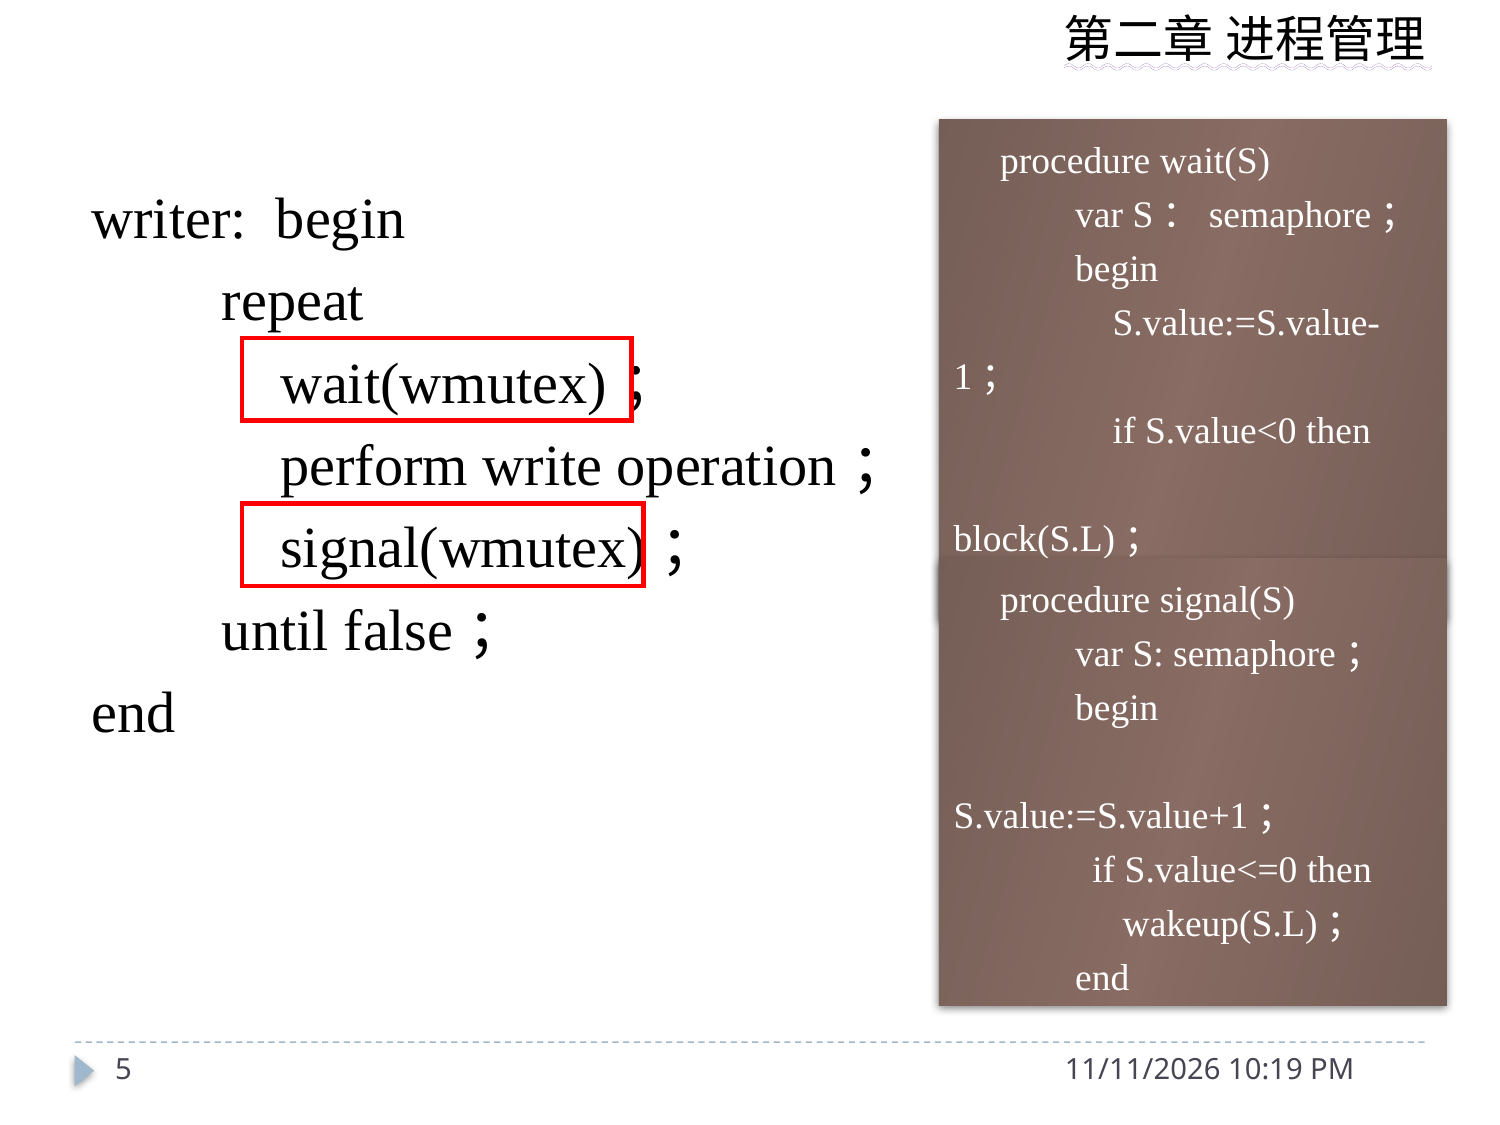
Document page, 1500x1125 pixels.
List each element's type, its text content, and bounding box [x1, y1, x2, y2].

text_box [242, 503, 644, 587]
slide_number 5 [100, 1059, 426, 1103]
text_box [242, 338, 632, 421]
text_box procedure signal(S) var S: semaphore； begin S.value:=S.value+1； if S.value<=0 then wakeup(S.L)； end [938, 558, 1447, 1006]
text_box procedure wait(S) var S：semaphore； begin S.value:=S.value-1； if S.value<0 then block(S.L)； end [938, 119, 1447, 556]
list writer: begin repeat wait(wmutex)； perform write operation； signal(wmutex)； until false； end [76, 172, 1423, 1059]
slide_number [1050, 1042, 1426, 1103]
